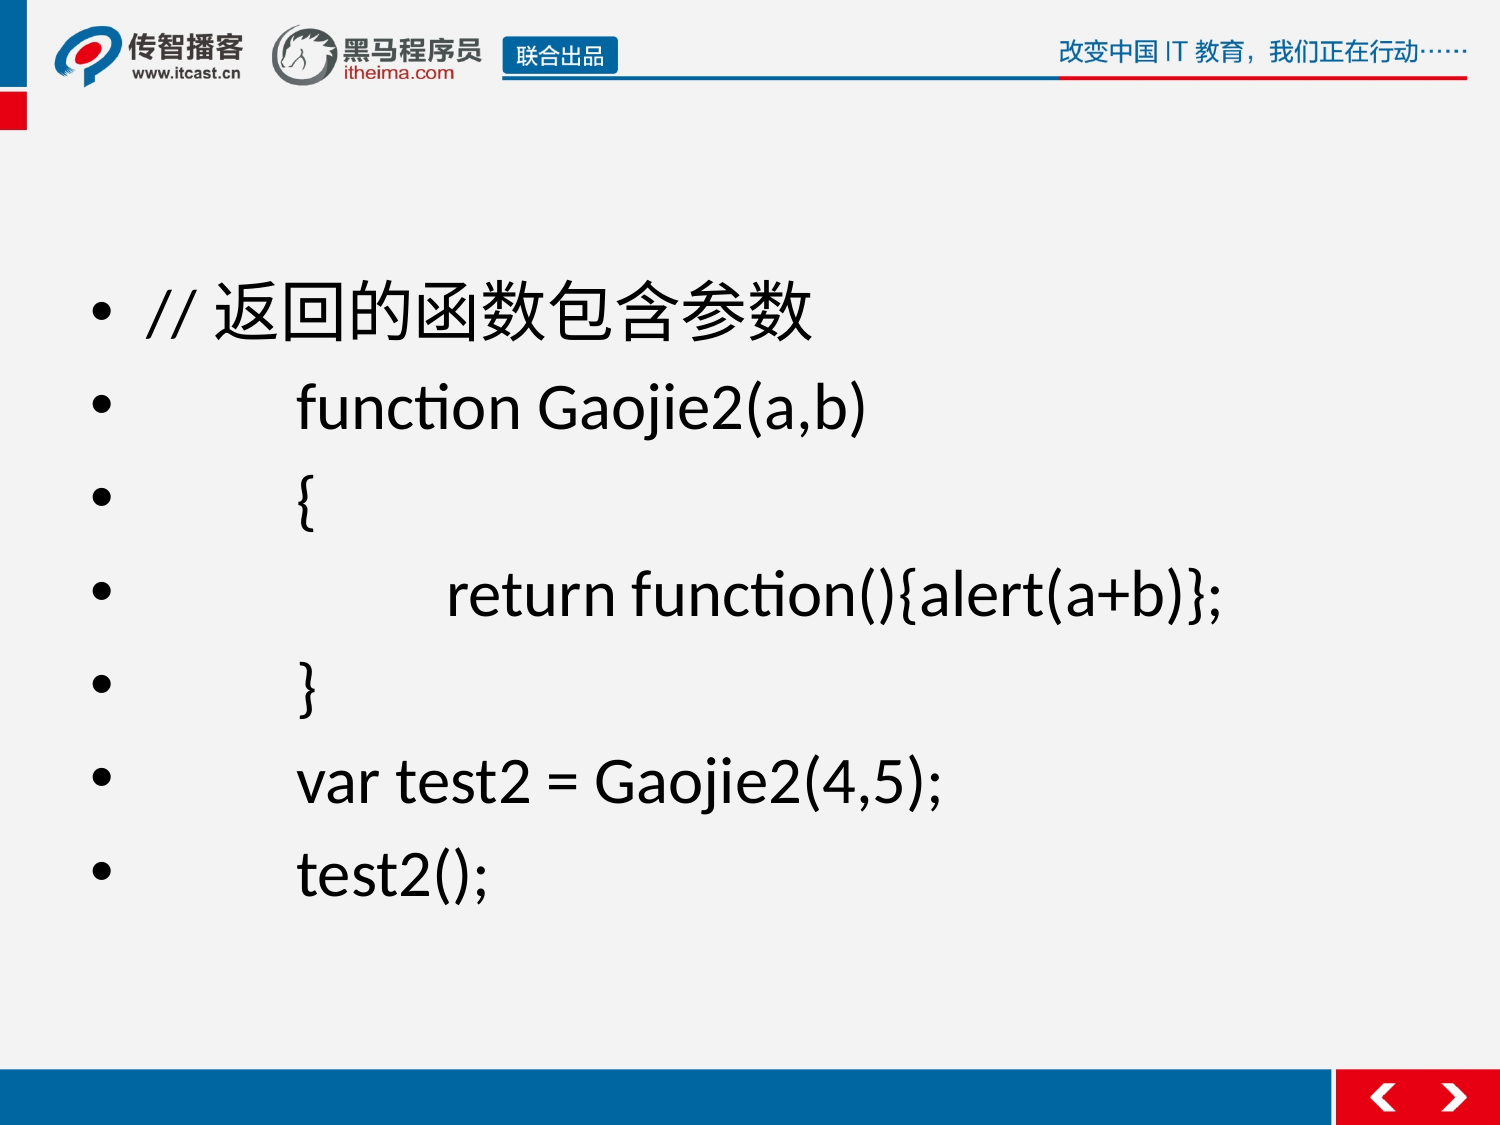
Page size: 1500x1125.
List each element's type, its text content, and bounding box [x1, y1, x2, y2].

list //返回的函数包含参数 function Gaojie2(a,b) { return function(){alert(a+b)}; } var test2 = Gaojie2(4,5); test2(); [75, 262, 1425, 1005]
picture [0, 0, 1500, 1125]
